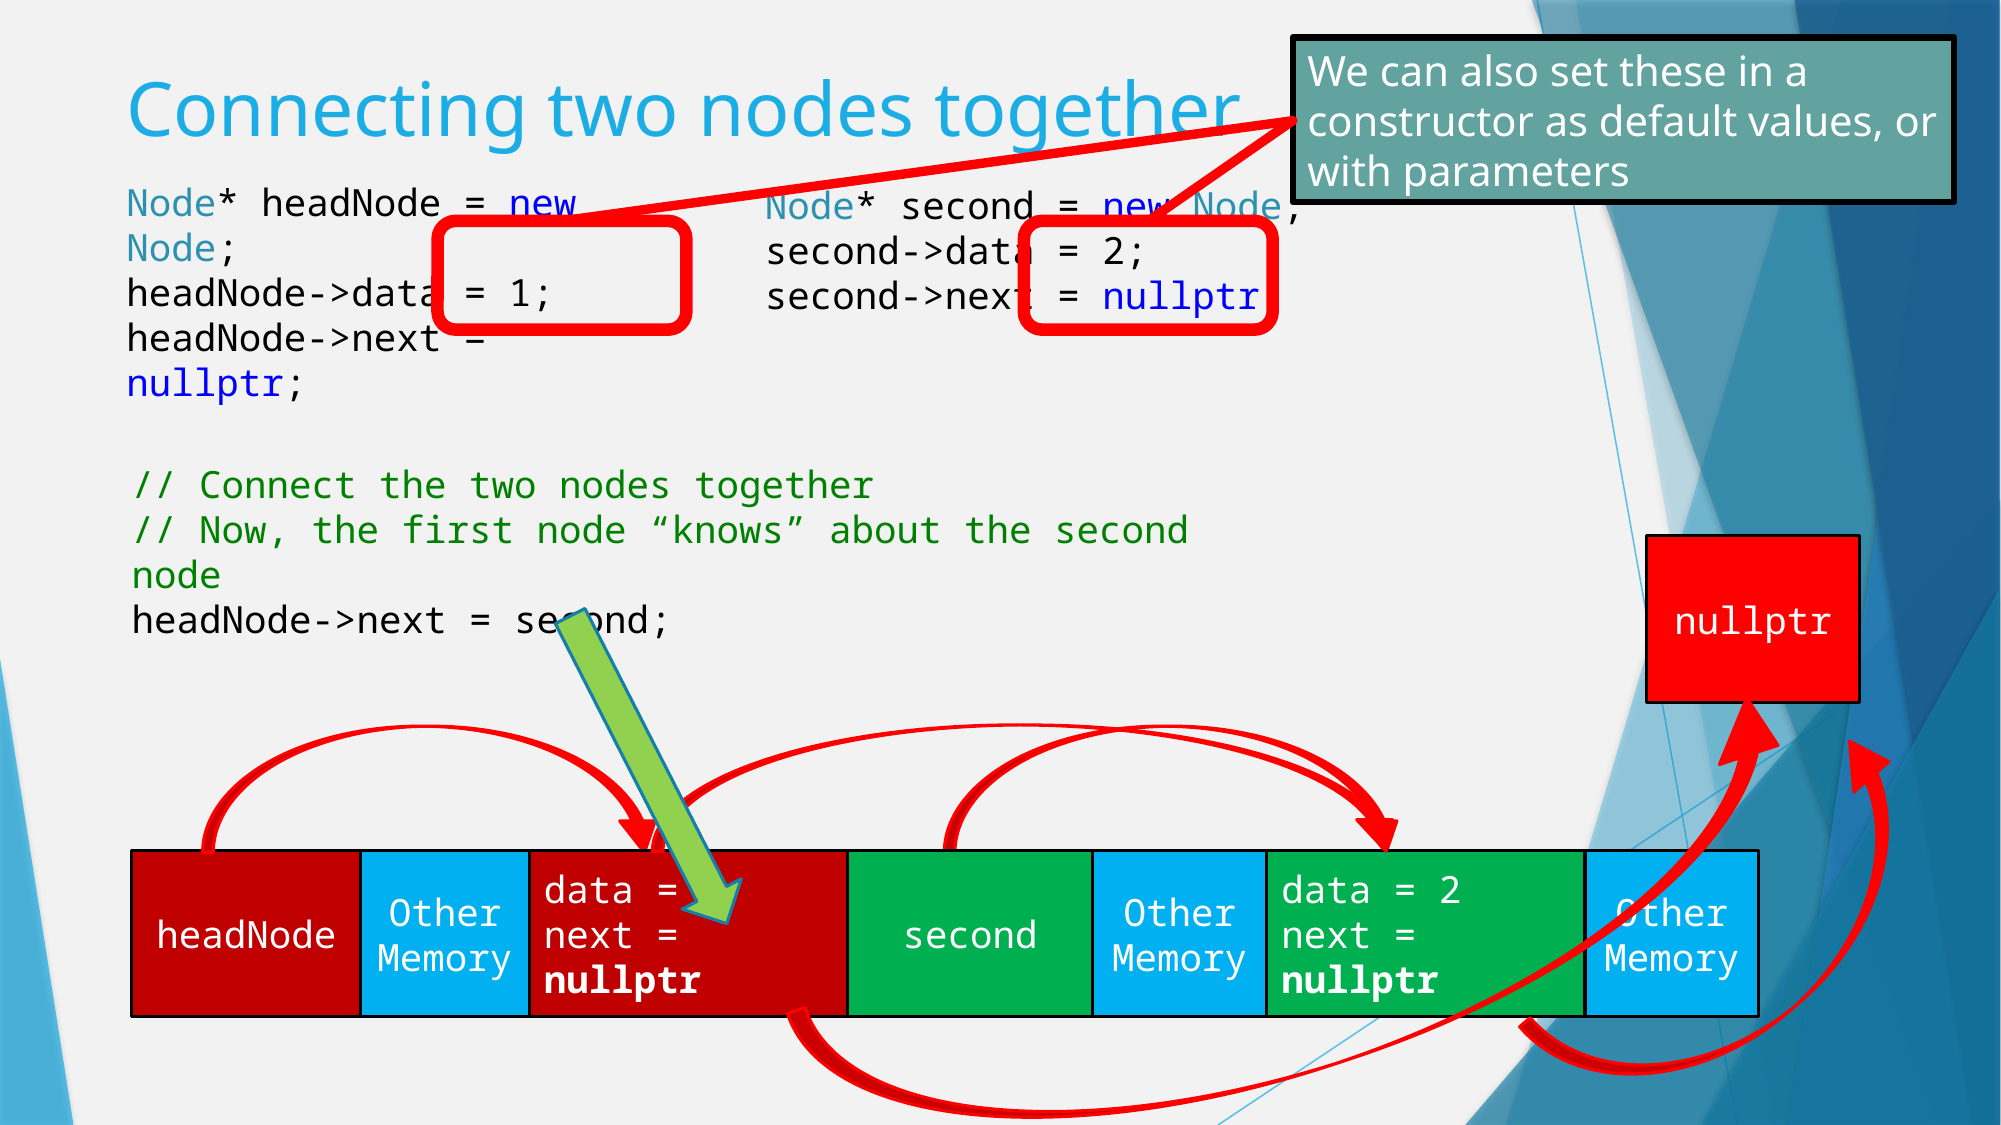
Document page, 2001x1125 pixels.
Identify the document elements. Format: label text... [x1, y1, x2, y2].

text_box [650, 827, 666, 853]
text_box Node* headNode = new Node; headNode->data = 1; headNode->next = nullptr; [111, 171, 689, 412]
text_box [131, 849, 530, 1018]
text_box [942, 730, 1117, 849]
text_box [684, 723, 1394, 853]
text_box nullptr [1645, 534, 1861, 704]
text_box data = 2 next = nullptr [1268, 849, 1583, 1018]
text_box [201, 724, 656, 849]
text_box [553, 607, 743, 926]
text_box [437, 36, 1955, 331]
text_box Other Memory [1583, 849, 1760, 1018]
text_box Other Memory [1091, 849, 1268, 1018]
text_box [1119, 724, 1385, 818]
text_box data = 1 next = nullptr [530, 849, 849, 1018]
text_box // Connect the two nodes together // Now, the first node “knows” about the second node headNode->next = second; [116, 453, 1240, 649]
title Connecting two nodes together [111, 53, 432, 171]
text_box [785, 696, 1780, 1119]
text_box [1518, 739, 1891, 1076]
text_box second [849, 849, 1091, 1018]
text_box [1389, 819, 1399, 849]
